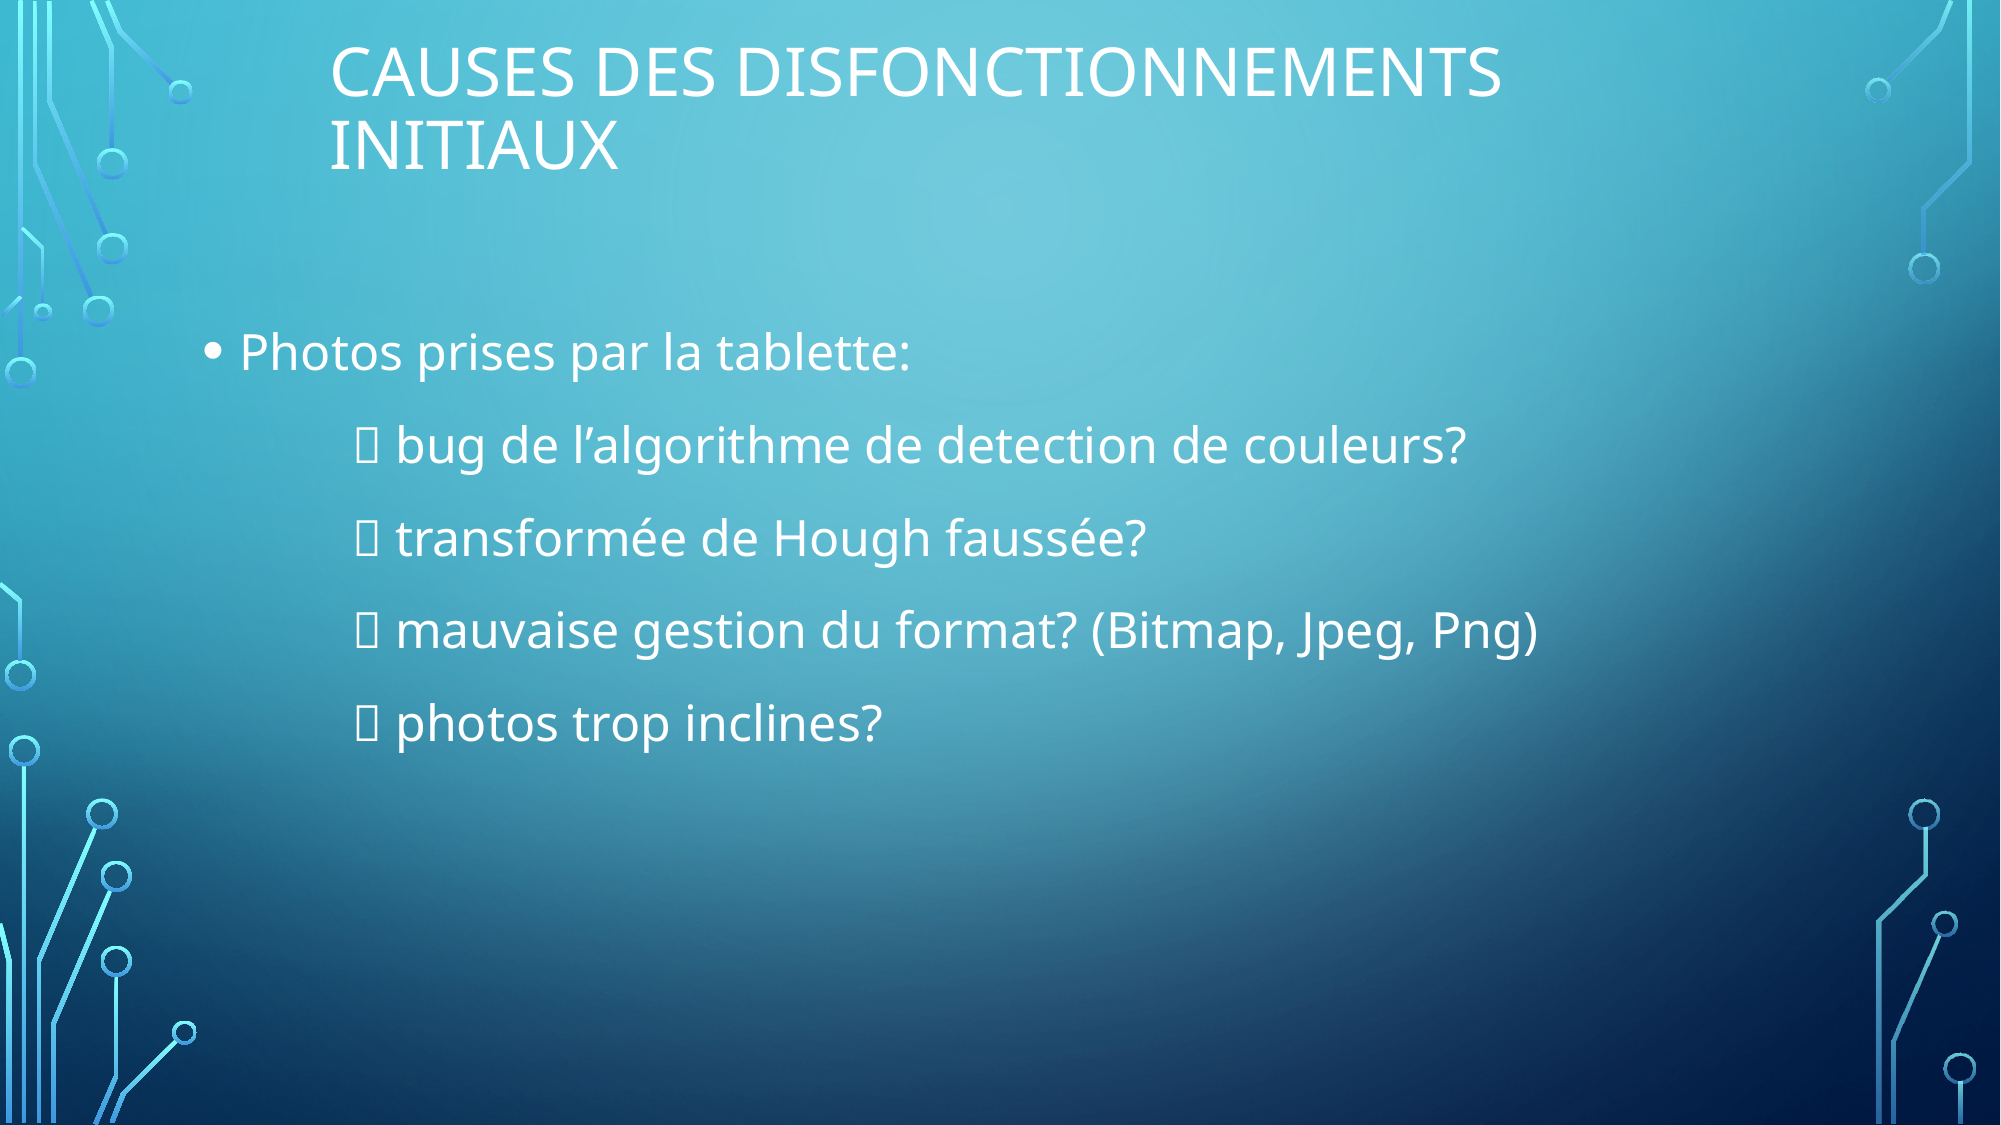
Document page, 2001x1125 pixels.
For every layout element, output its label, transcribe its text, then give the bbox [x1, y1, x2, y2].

list Photos prises par la tablette:  bug de l’algorithme de detection de couleurs?  transformée de Hough faussée?  mauvaise gestion du format? (Bitmap, Jpeg, Png)  photos trop inclines? [187, 219, 1813, 950]
title Causes des disfonctionnements initiaux [314, 31, 1665, 192]
